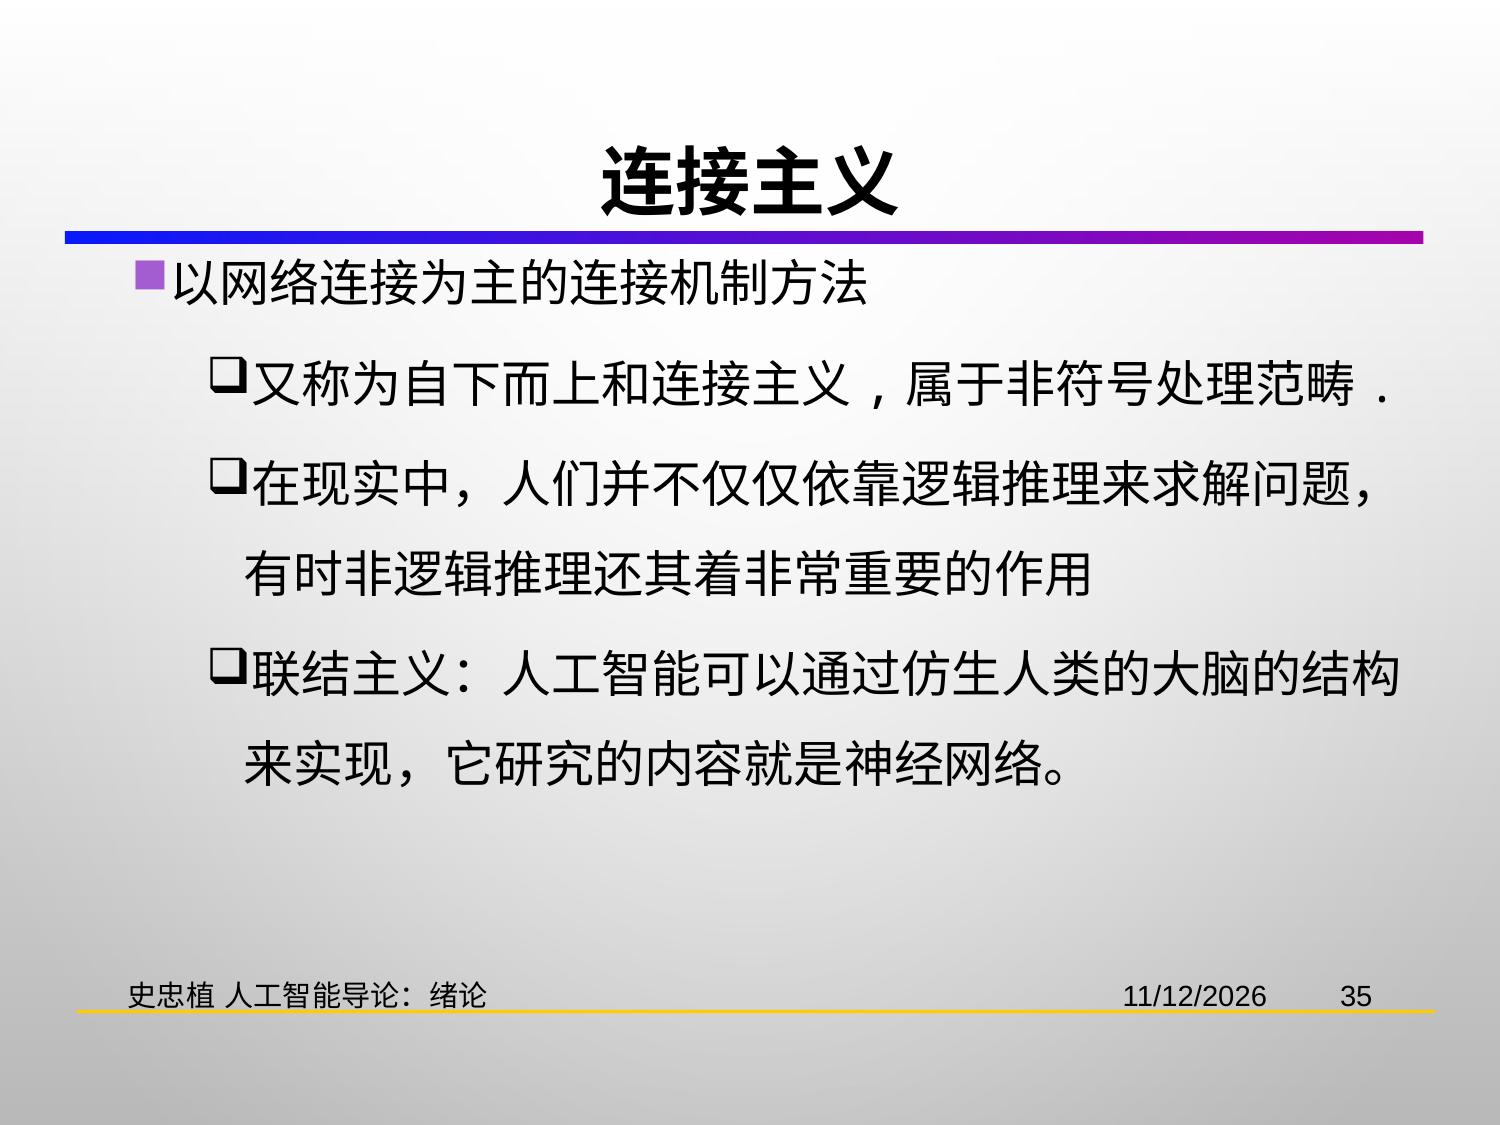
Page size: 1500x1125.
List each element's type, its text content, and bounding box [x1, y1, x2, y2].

list 以网络连接为主的连接机制方法 又称为自下而上和连接主义,属于非符号处理范畴. 在现实中，人们并不仅仅依靠逻辑推理来求解问题，有时非逻辑推理还其着非常重要的作用 联结主义：人工智能可以通过仿生人类的大脑的结构来实现，它研究的内容就是神经网络。 [116, 214, 1424, 1006]
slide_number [944, 965, 1283, 1025]
picture [0, 0, 1500, 1125]
slide_number 35 [1293, 965, 1388, 1025]
title 连接主义 [112, 54, 1388, 317]
footer 史忠植 人工智能导论：绪论 [112, 965, 934, 1025]
